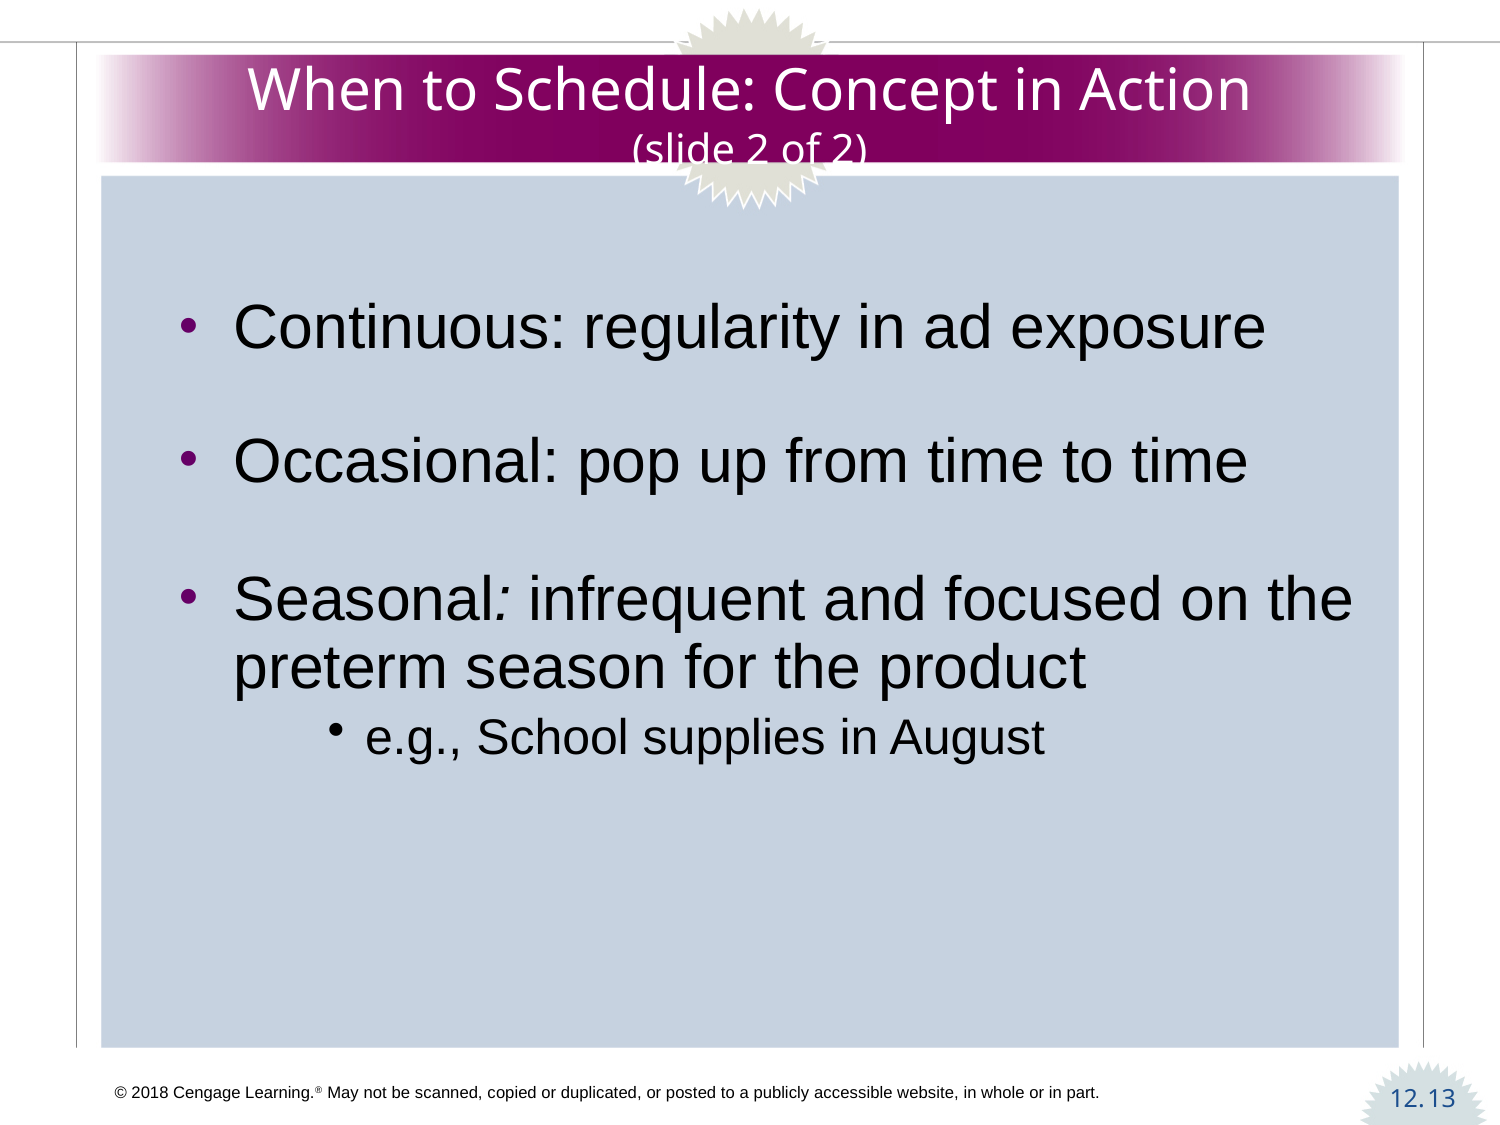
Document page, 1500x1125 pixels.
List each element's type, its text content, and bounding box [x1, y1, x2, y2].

list Continuous: regularity in ad exposure Occasional: pop up from time to time Seasonal: infrequent and focused on the preterm season for the product e.g., School supplies in August [162, 287, 1388, 1000]
title When to Schedule: Concept in Action (slide 2 of 2) [99, 62, 1400, 163]
slide_number 13 [1412, 1074, 1476, 1125]
picture [0, 0, 1500, 1125]
